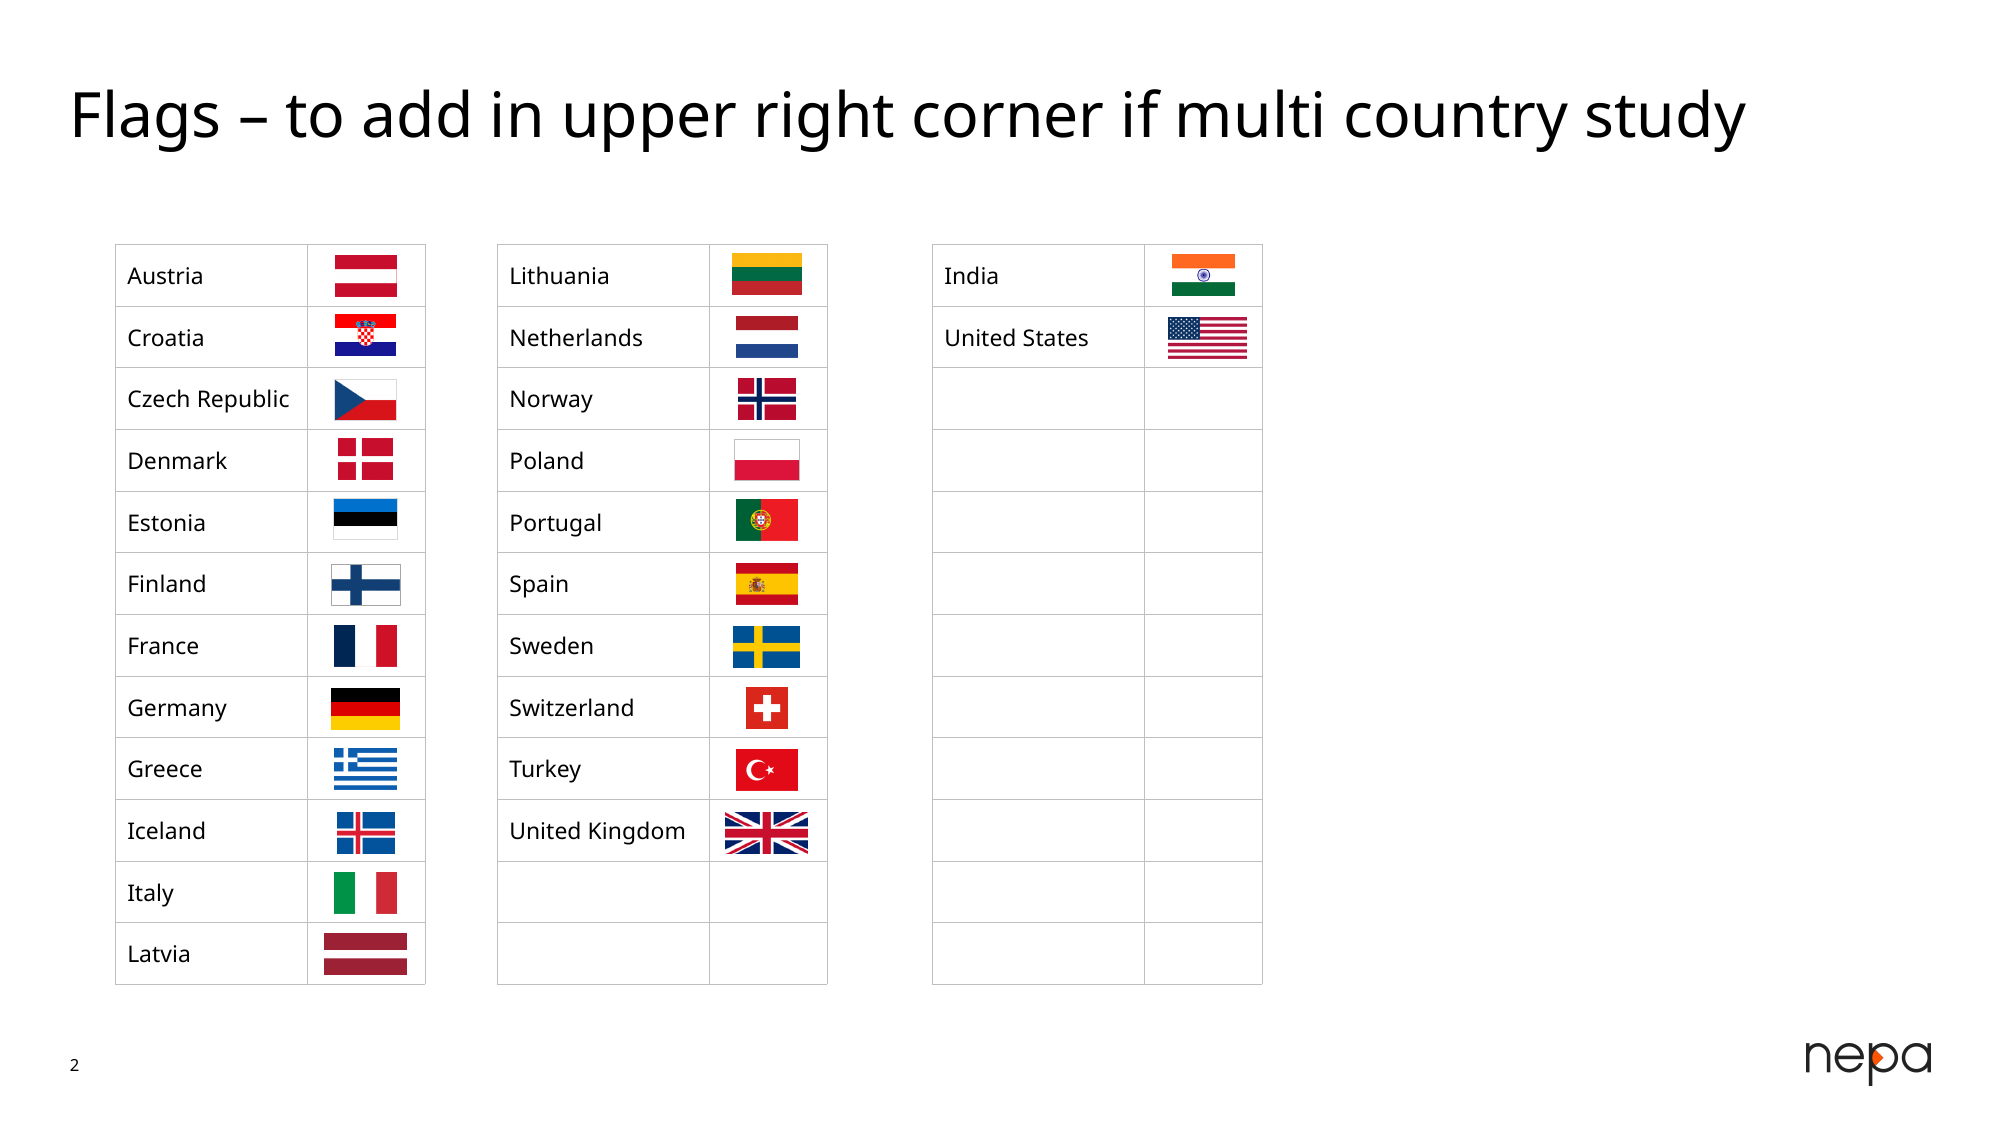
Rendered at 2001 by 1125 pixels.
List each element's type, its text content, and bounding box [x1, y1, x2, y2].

table_cell [710, 738, 827, 799]
picture [331, 688, 400, 730]
table_header [1145, 245, 1262, 306]
table_cell Denmark [116, 430, 307, 491]
picture [1806, 1043, 1931, 1086]
picture [333, 498, 398, 540]
table_cell Iceland [116, 800, 307, 861]
picture [725, 812, 808, 854]
picture [338, 438, 393, 480]
table_cell [710, 615, 827, 676]
table_cell [1145, 553, 1262, 614]
table_cell [710, 307, 827, 367]
picture [732, 253, 802, 295]
table_cell [1145, 862, 1262, 922]
picture [736, 749, 798, 791]
table_cell [498, 923, 709, 984]
table_cell Croatia [116, 307, 307, 367]
table_cell [1145, 677, 1262, 737]
table_cell [498, 862, 709, 922]
picture [337, 812, 395, 854]
table_cell [933, 862, 1144, 922]
table_cell [933, 677, 1144, 737]
picture [334, 625, 397, 667]
table_cell [710, 492, 827, 552]
table_cell [1145, 615, 1262, 676]
table_cell [933, 553, 1144, 614]
table_header [710, 245, 827, 306]
table_header [308, 245, 425, 306]
picture [334, 379, 397, 421]
table_cell Italy [116, 862, 307, 922]
table_cell [308, 738, 425, 799]
table_cell [308, 553, 425, 614]
table_cell [933, 738, 1144, 799]
table_cell [710, 800, 827, 861]
picture [324, 933, 407, 975]
table_cell [308, 677, 425, 737]
picture [331, 564, 400, 606]
table_cell [710, 368, 827, 429]
table_cell [933, 923, 1144, 984]
table_cell [308, 923, 425, 984]
table_header Lithuania [498, 245, 709, 306]
table_cell Germany [116, 677, 307, 737]
picture [736, 316, 798, 358]
table_cell [710, 923, 827, 984]
table_cell [933, 615, 1144, 676]
table_cell France [116, 615, 307, 676]
table_cell Poland [498, 430, 709, 491]
table_cell [1145, 430, 1262, 491]
picture [334, 255, 397, 297]
table_cell [933, 492, 1144, 552]
table_cell Greece [116, 738, 307, 799]
picture [736, 563, 798, 605]
table_cell [710, 430, 827, 491]
table_cell [710, 862, 827, 922]
table_cell United Kingdom [498, 800, 709, 861]
picture [334, 748, 397, 790]
table_cell [710, 553, 827, 614]
table_cell [1145, 923, 1262, 984]
table_cell [710, 677, 827, 737]
table_cell Switzerland [498, 677, 709, 737]
table_cell [308, 615, 425, 676]
picture [738, 378, 796, 420]
table_cell [308, 368, 425, 429]
picture [335, 314, 396, 356]
table_header India [933, 245, 1144, 306]
table_cell Turkey [498, 738, 709, 799]
table_cell Portugal [498, 492, 709, 552]
table_cell Spain [498, 553, 709, 614]
table_cell [933, 800, 1144, 861]
table_cell [1145, 368, 1262, 429]
table_cell [1145, 307, 1262, 367]
table_cell [933, 430, 1144, 491]
picture [1168, 317, 1247, 359]
table_cell Estonia [116, 492, 307, 552]
picture [746, 687, 788, 729]
table_cell [308, 492, 425, 552]
table_cell Norway [498, 368, 709, 429]
table_cell Sweden [498, 615, 709, 676]
slide_number 2 [69, 1055, 176, 1085]
table_cell [1145, 800, 1262, 861]
table_cell Netherlands [498, 307, 709, 367]
table_cell [933, 368, 1144, 429]
table_cell [1145, 492, 1262, 552]
table_cell [308, 862, 425, 922]
table_cell [308, 307, 425, 367]
picture [1172, 254, 1235, 296]
table_cell [1145, 738, 1262, 799]
table_cell United States [933, 307, 1144, 367]
title Flags – to add in upper right corner if multi country study [69, 83, 1931, 157]
table_header Austria [116, 245, 307, 306]
table_cell [308, 800, 425, 861]
table_cell [308, 430, 425, 491]
picture [733, 626, 800, 668]
picture [334, 872, 397, 914]
picture [734, 439, 800, 481]
table_cell Finland [116, 553, 307, 614]
table_cell Latvia [116, 923, 307, 984]
picture [736, 499, 798, 541]
table_cell Czech Republic [116, 368, 307, 429]
